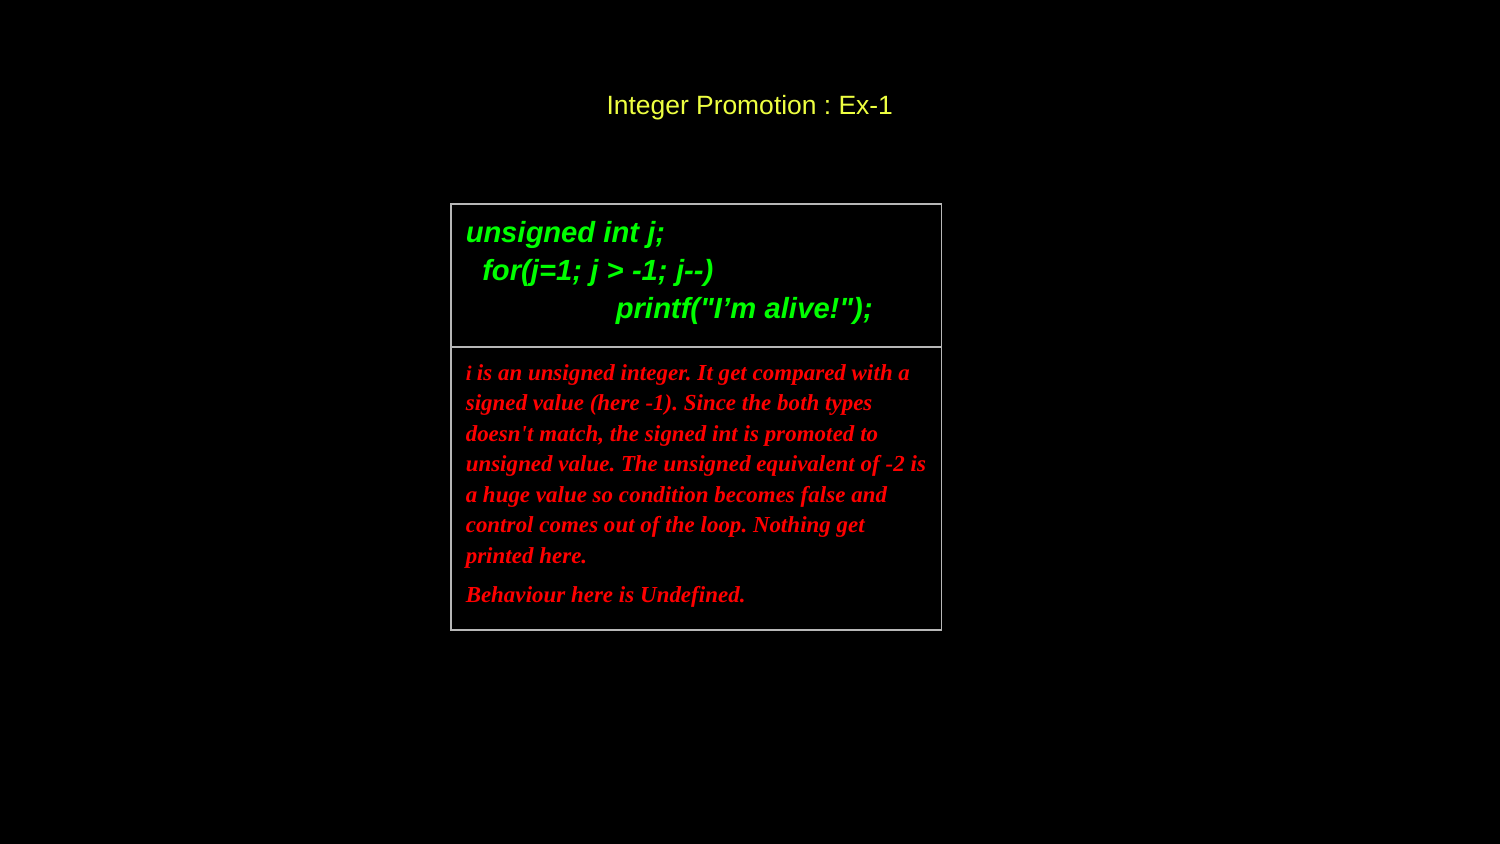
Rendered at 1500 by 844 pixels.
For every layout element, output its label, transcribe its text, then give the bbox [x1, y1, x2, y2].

table_header unsigned int j; for(j=1; j > -1; j--) printf("I’m alive!"); [452, 205, 941, 346]
text_box [55, 185, 1453, 747]
table_cell i is an unsigned integer. It get compared with a signed value (here -1). Since the both types doesn't match, the signed int is promoted to unsigned value. The unsigned equivalent of -2 is a huge value so condition becomes false and control comes out of the loop. Nothing get printed here. Behaviour here is Undefined. [452, 348, 941, 629]
text_box Integer Promotion : Ex-1 [51, 72, 1449, 167]
